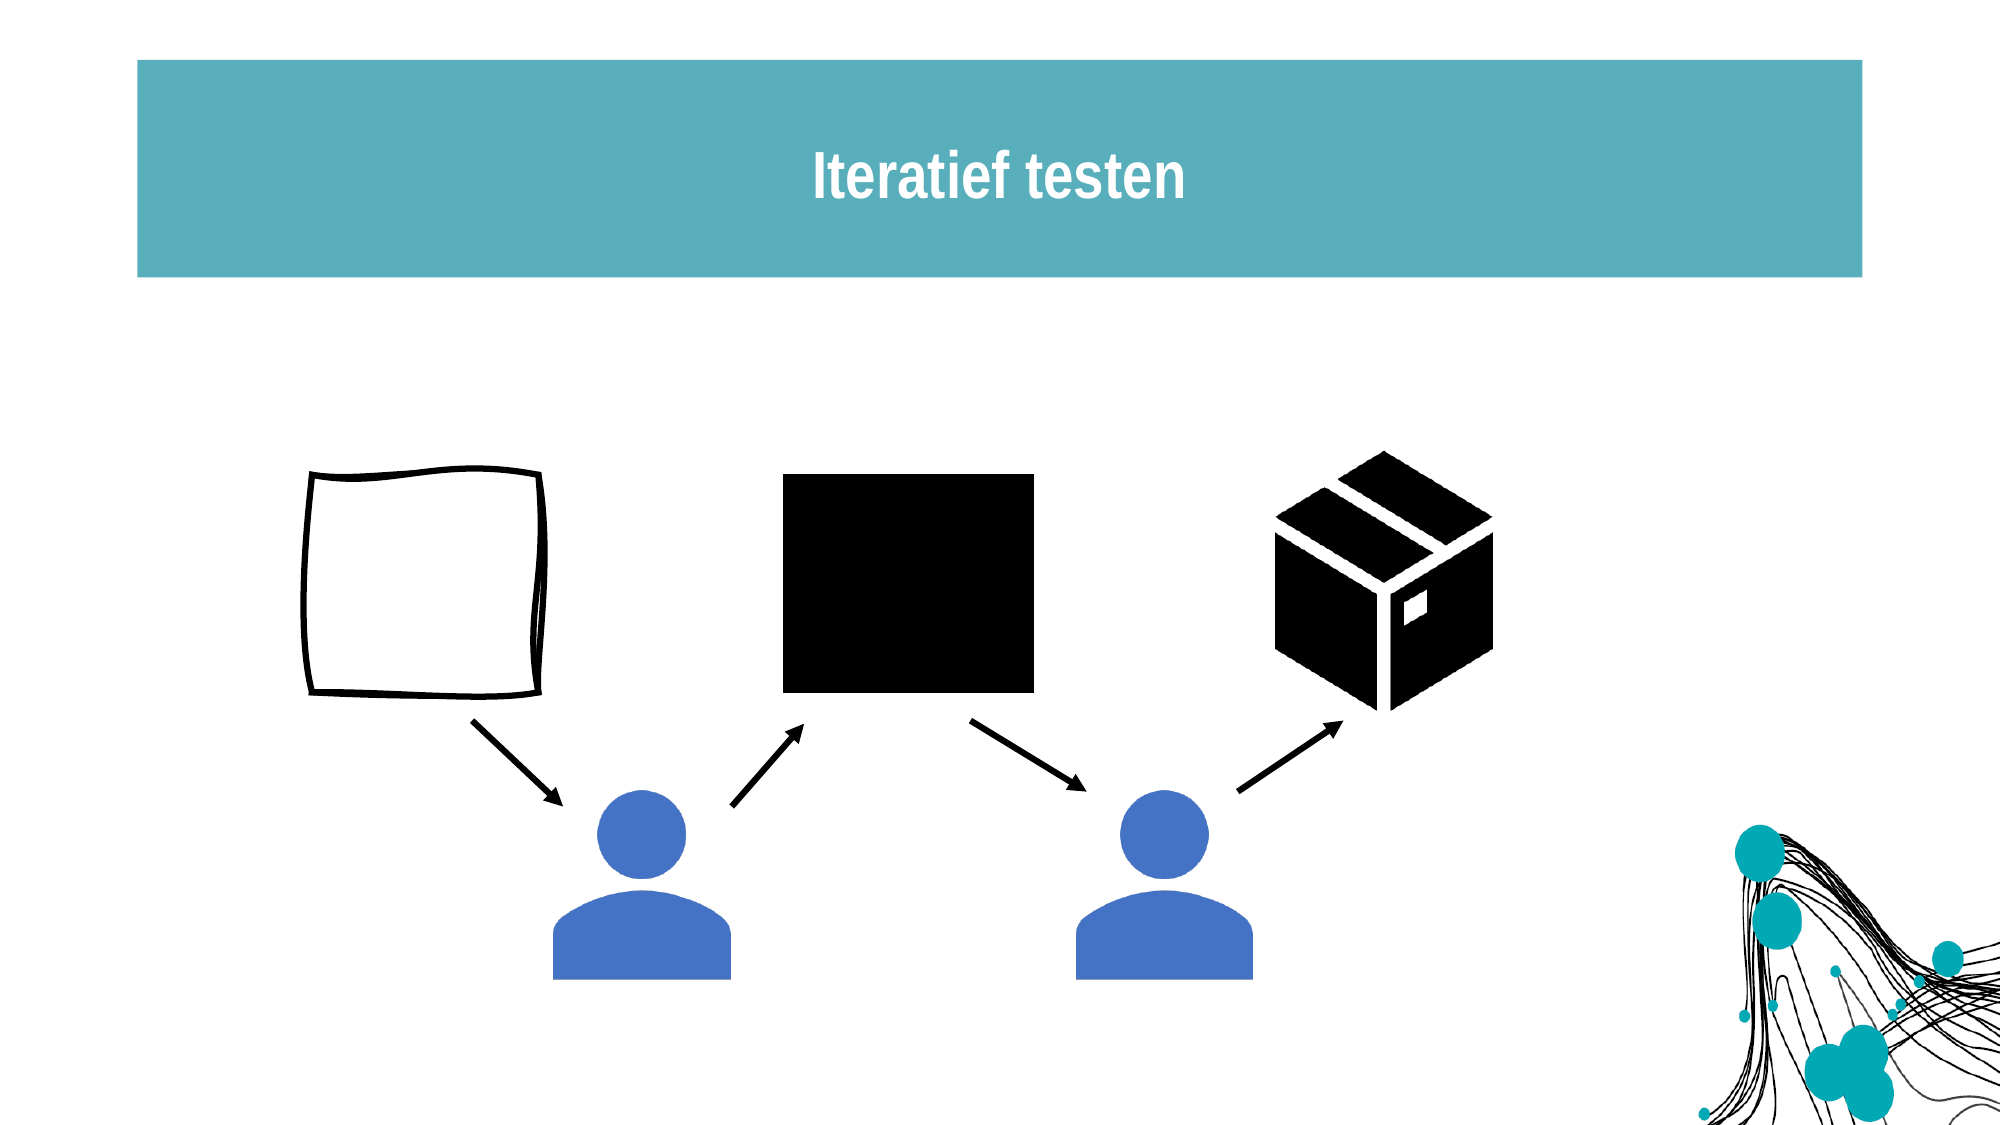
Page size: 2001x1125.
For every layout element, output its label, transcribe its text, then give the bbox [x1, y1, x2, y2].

picture [508, 751, 775, 1018]
title Iteratief testen [137, 59, 1863, 278]
text_box [303, 468, 545, 697]
picture [1685, 746, 2000, 1125]
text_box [471, 720, 564, 807]
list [1225, 422, 1542, 739]
text_box [784, 474, 1033, 693]
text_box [731, 723, 805, 807]
picture [1030, 751, 1297, 1018]
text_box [970, 720, 1087, 792]
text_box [1237, 720, 1344, 792]
